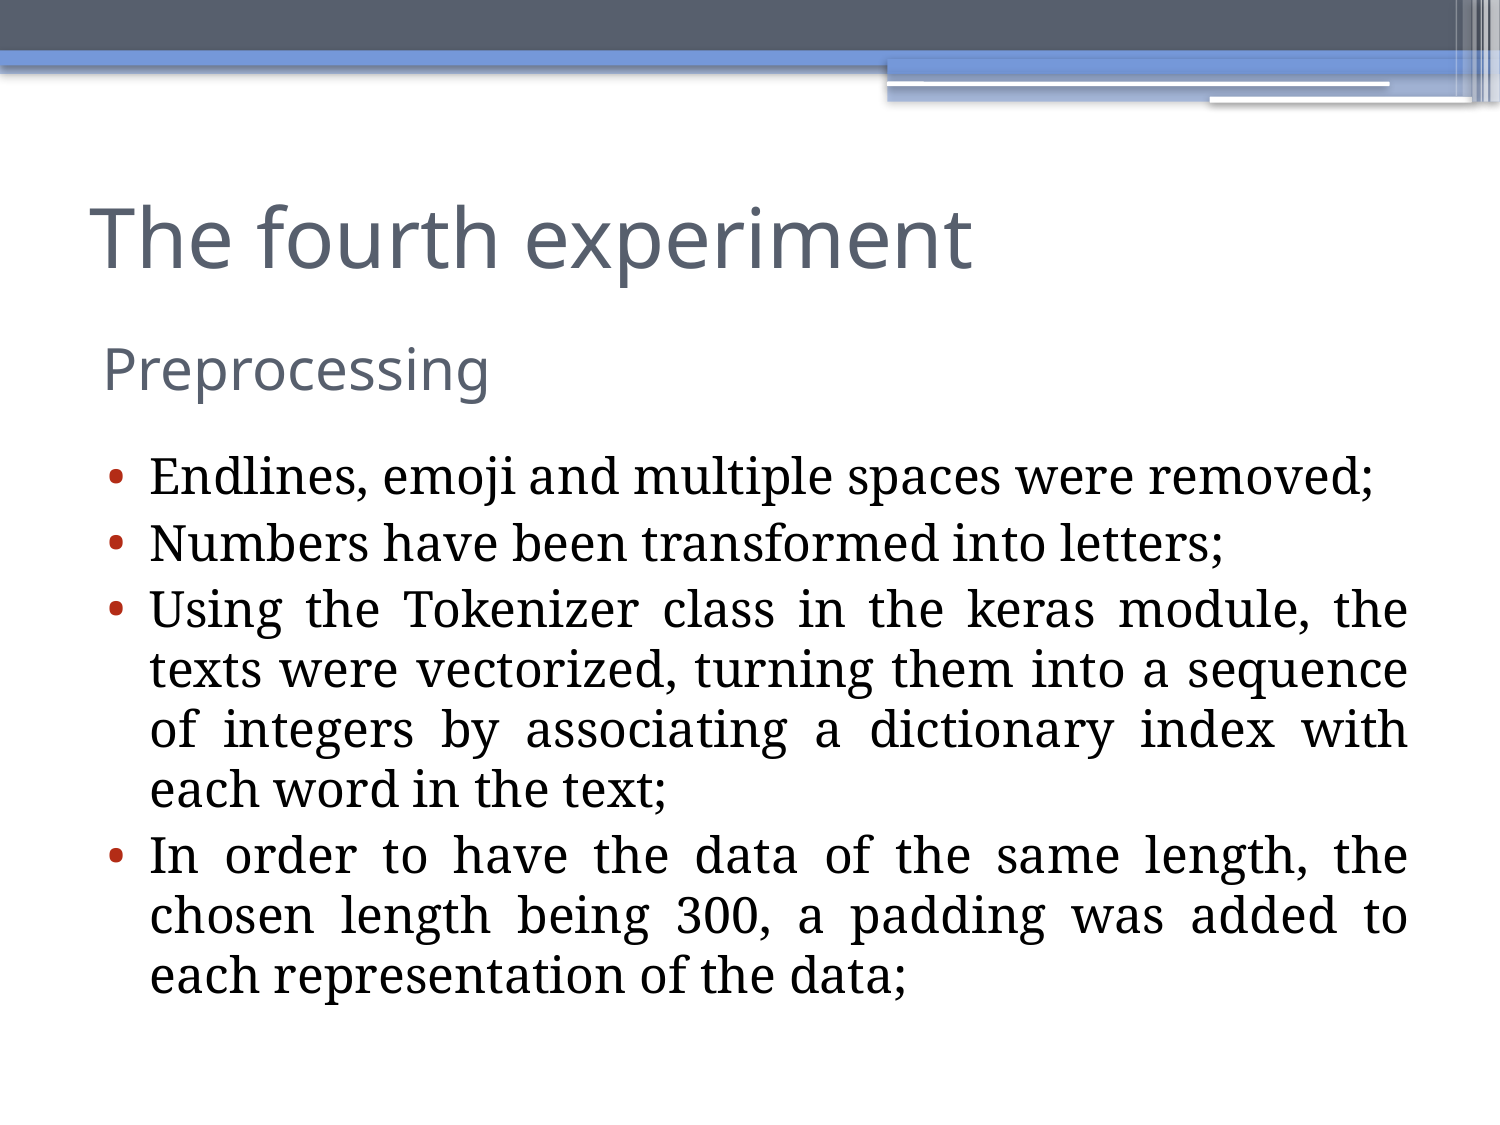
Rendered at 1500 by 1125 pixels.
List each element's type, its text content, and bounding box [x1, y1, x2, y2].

text_box Preprocessing [87, 324, 825, 410]
title The fourth experiment [75, 173, 1425, 299]
list Endlines, emoji and multiple spaces were removed; Numbers have been transformed into letters; Using the Tokenizer class in the keras module, the texts were vectorized, turning them into a sequence of integers by associating a dictionary index with each word in the text; In order to have the data of the same length, the chosen length being 300, a padding was added to each representation of the data; [75, 437, 1425, 1079]
